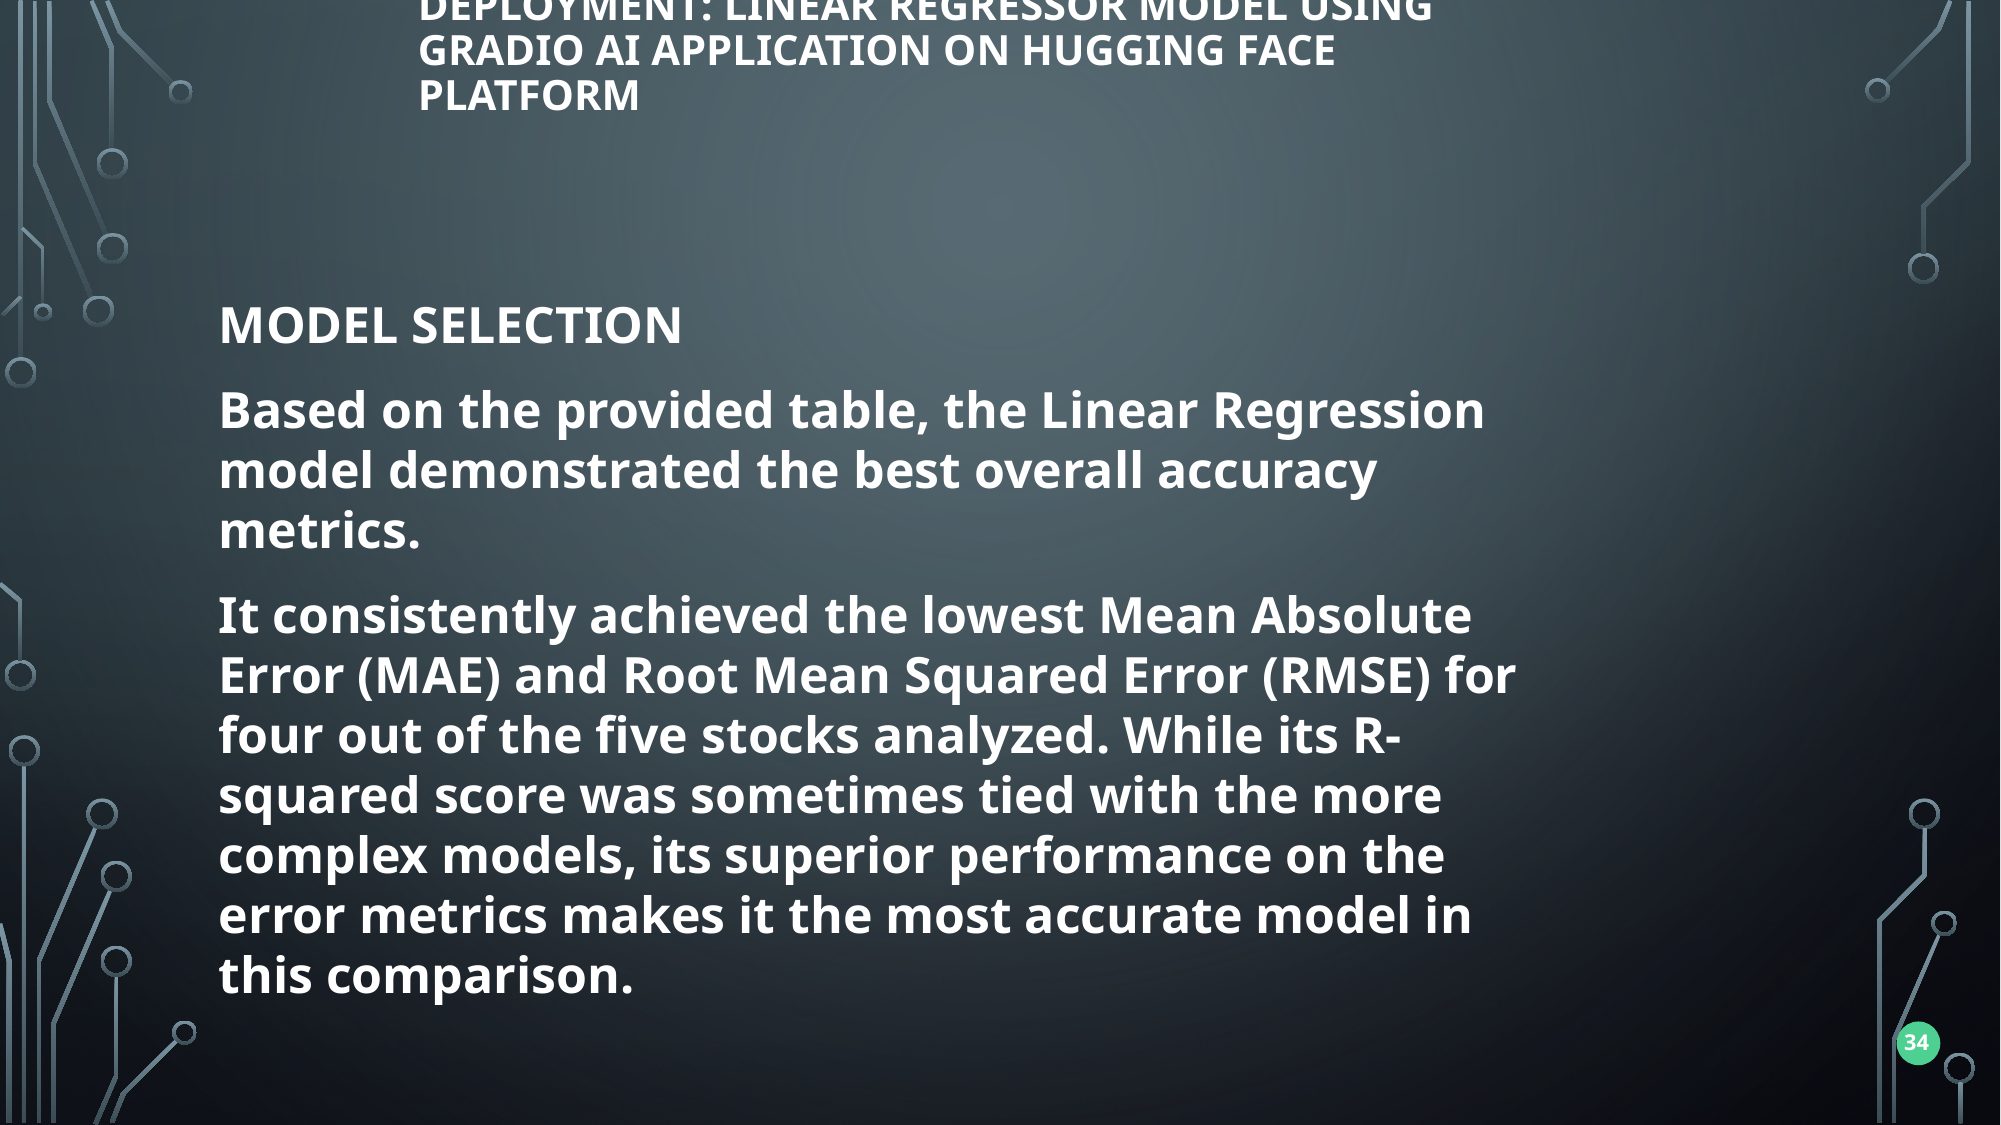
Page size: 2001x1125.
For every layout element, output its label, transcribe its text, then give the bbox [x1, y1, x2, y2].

text_box MODEL SELECTION Based on the provided table, the Linear Regression model demonstrated the best overall accuracy metrics. It consistently achieved the lowest Mean Absolute Error (MAE) and Root Mean Squared Error (RMSE) for four out of the five stocks analyzed. While its R-squared score was sometimes tied with the more complex models, its superior performance on the error metrics makes it the most accurate model in this comparison. [204, 285, 1546, 1011]
slide_number 34 [1817, 1013, 1945, 1074]
text_box Deployment: Linear Regressor Model using Gradio AI application on Hugging Face platform [402, 0, 1464, 178]
